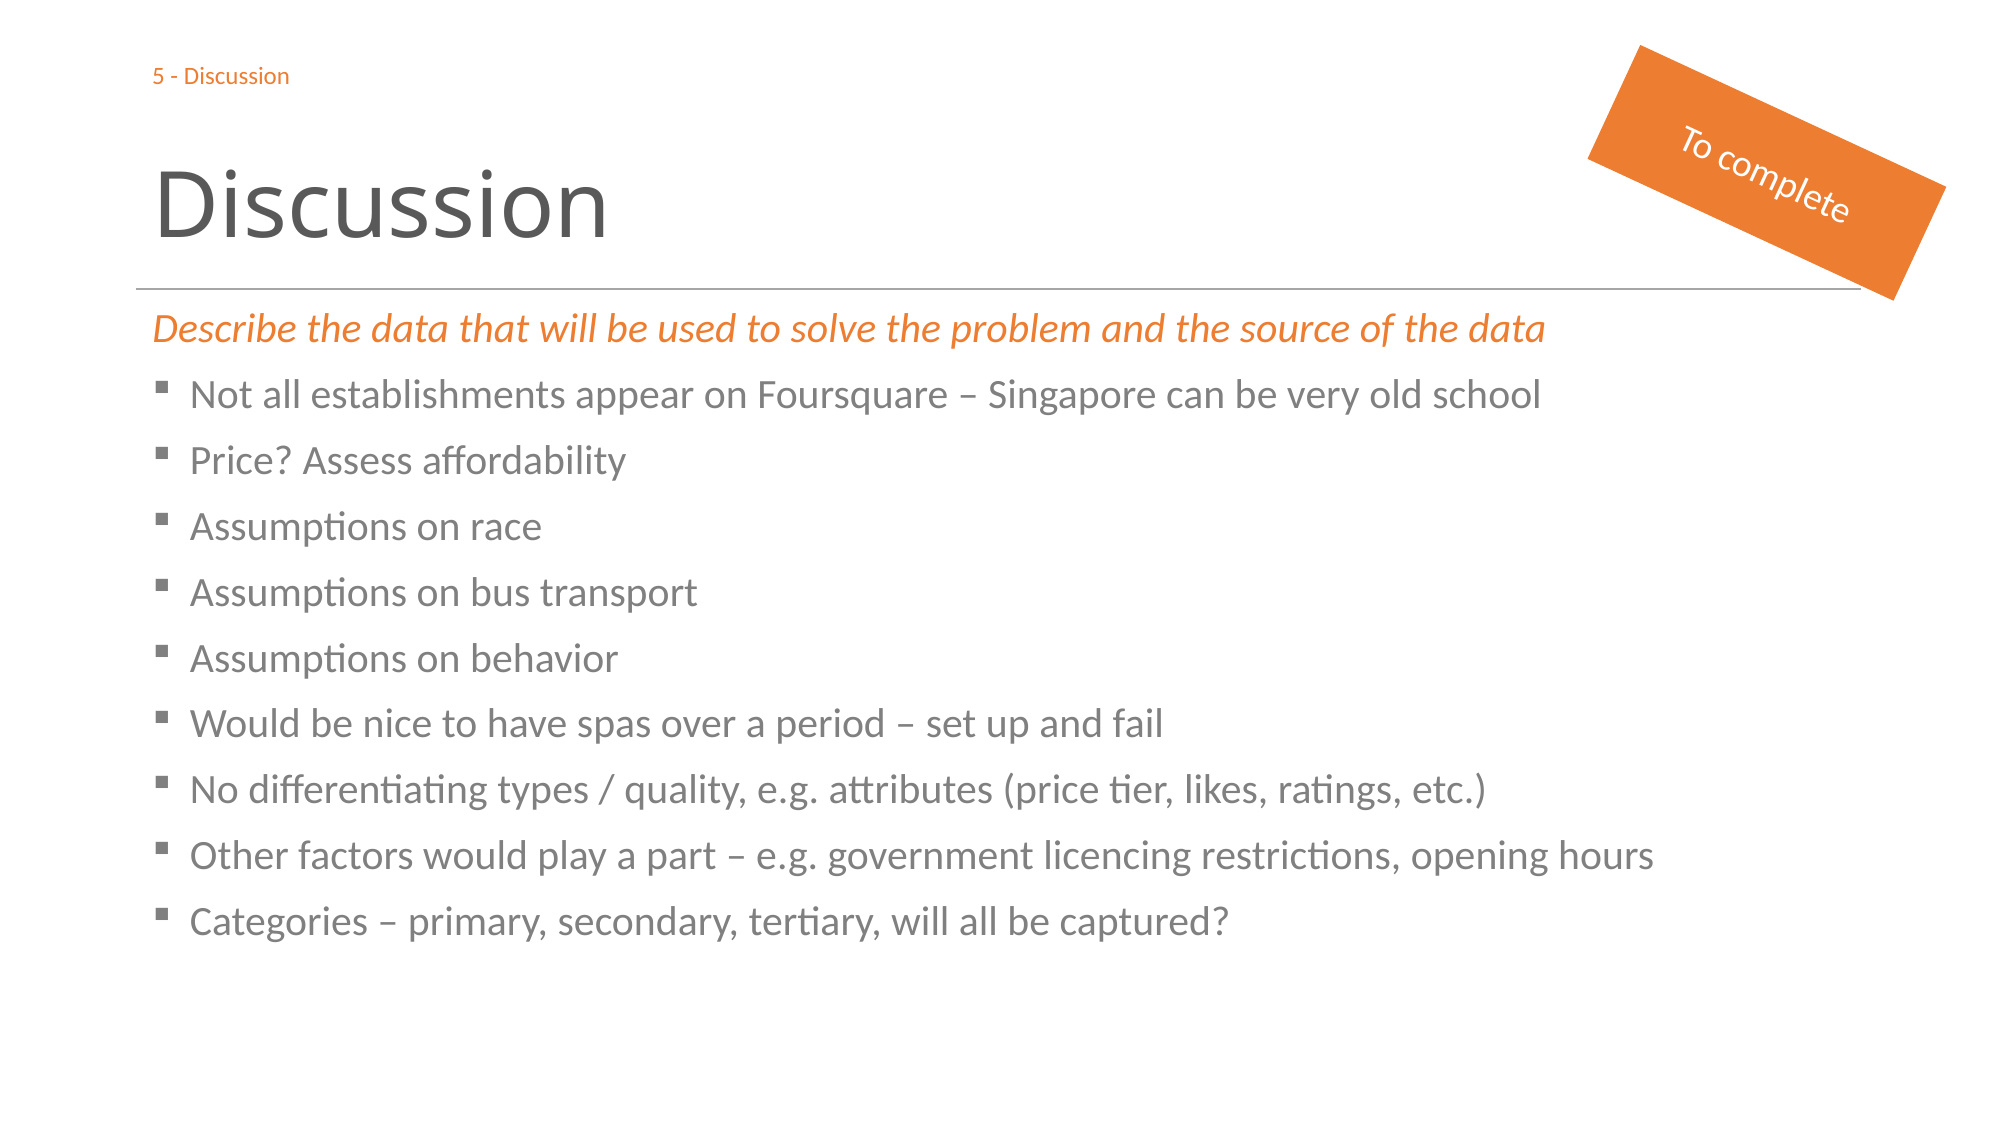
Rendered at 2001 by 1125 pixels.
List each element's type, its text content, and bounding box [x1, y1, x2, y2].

title Discussion [137, 138, 1842, 278]
text_box 5 - Discussion [137, 52, 425, 97]
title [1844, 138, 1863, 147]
list Describe the data that will be used to solve the problem and the source of the data Not all establishments appear on Foursquare – Singapore can be very old school Price? Assess affordability Assumptions on race Assumptions on bus transport Assumptions on behavior Would be nice to have spas over a period – set up and fail No differentiating types / quality, e.g. attributes (price tier, likes, ratings, etc.) Other factors would play a part – e.g. government licencing restrictions, opening hours Categories – primary, secondary, tertiary, will all be captured? [137, 299, 1863, 1014]
text_box To complete [1587, 44, 1947, 301]
